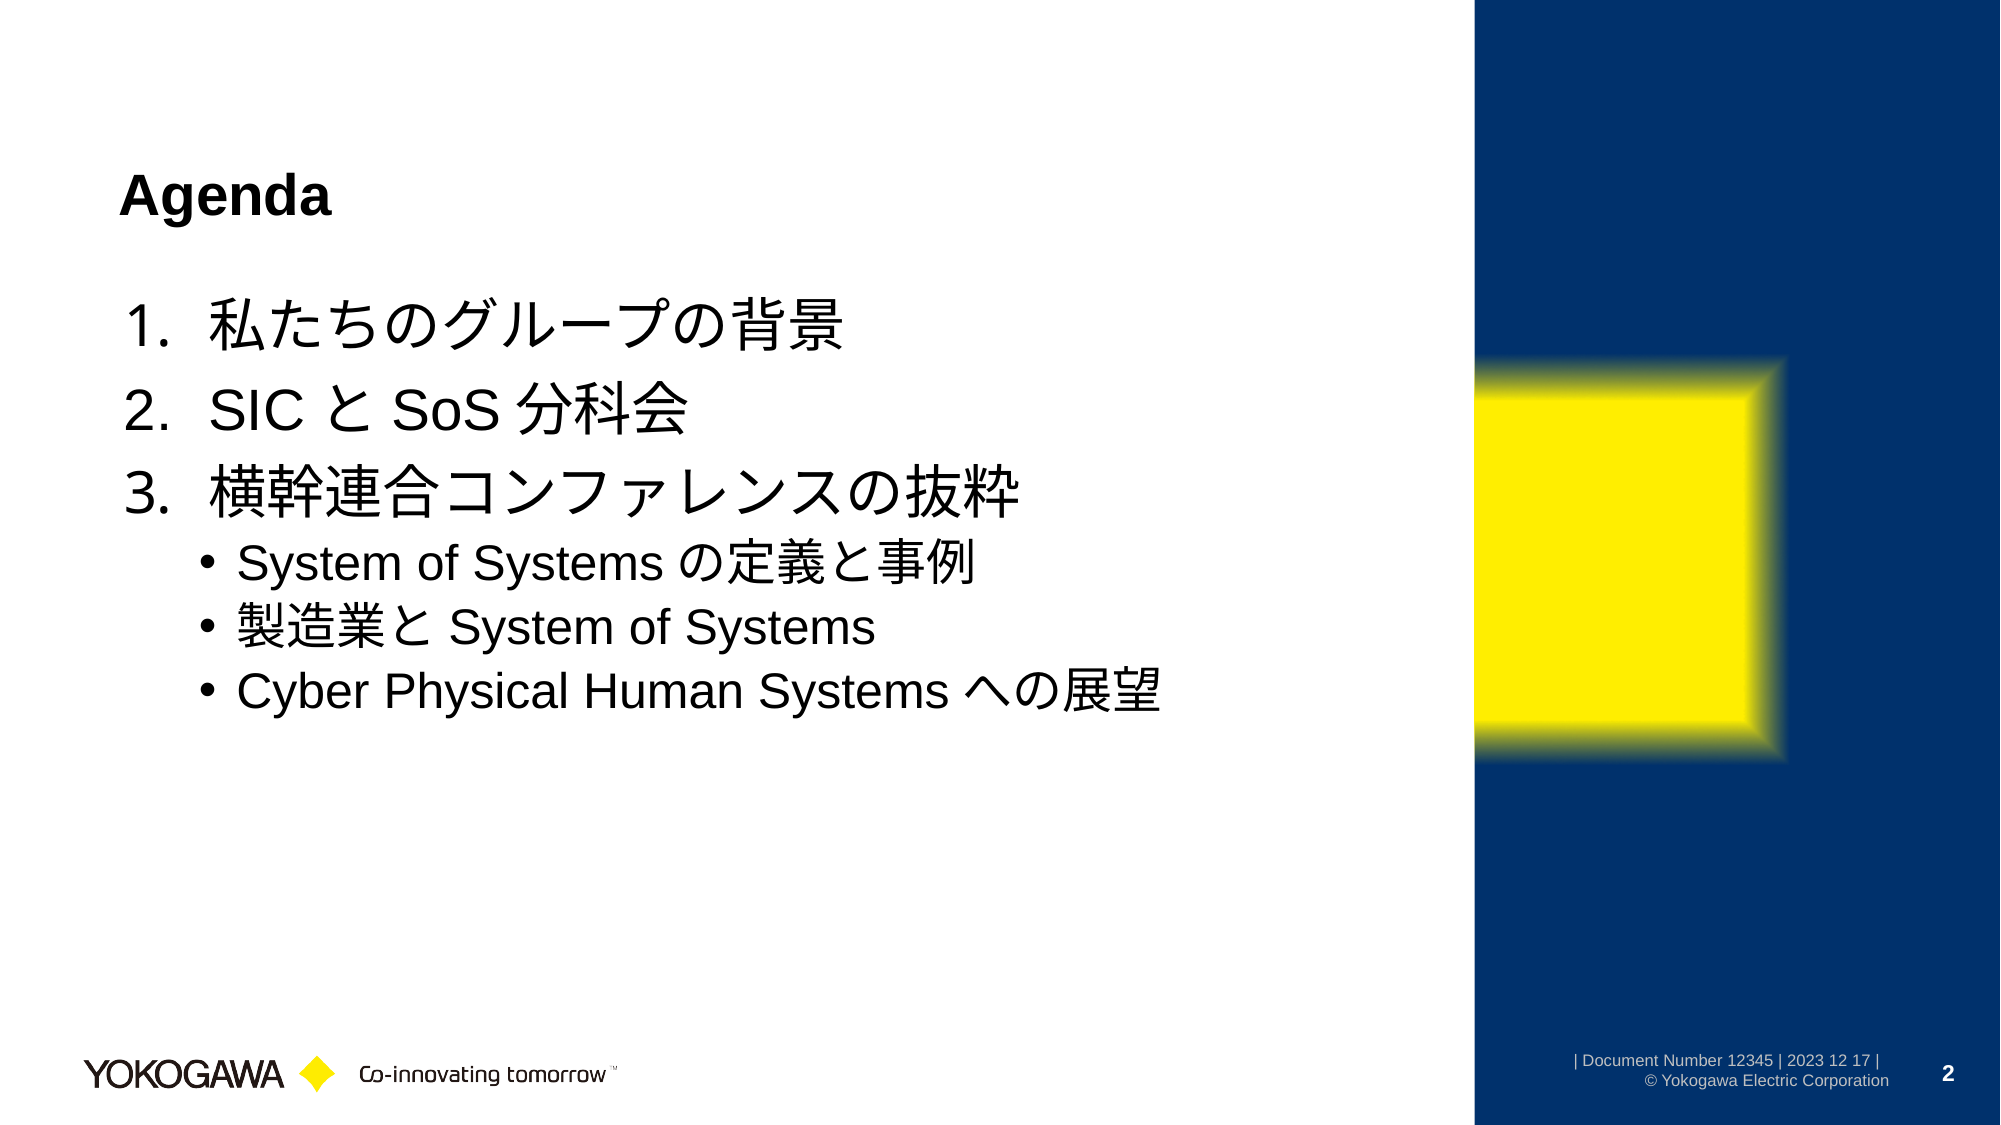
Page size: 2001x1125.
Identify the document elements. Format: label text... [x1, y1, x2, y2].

picture [83, 1055, 617, 1093]
title Agenda [103, 148, 1426, 244]
list 私たちのグループの背景 SICとSoS分科会 横幹連合コンファレンスの抜粋 System of Systemsの定義と事例 製造業とSystem of Systems Cyber Physical Human Systemsへの展望 [108, 288, 1425, 968]
picture [1474, 288, 1856, 832]
slide_number 2 [1904, 1042, 1970, 1103]
